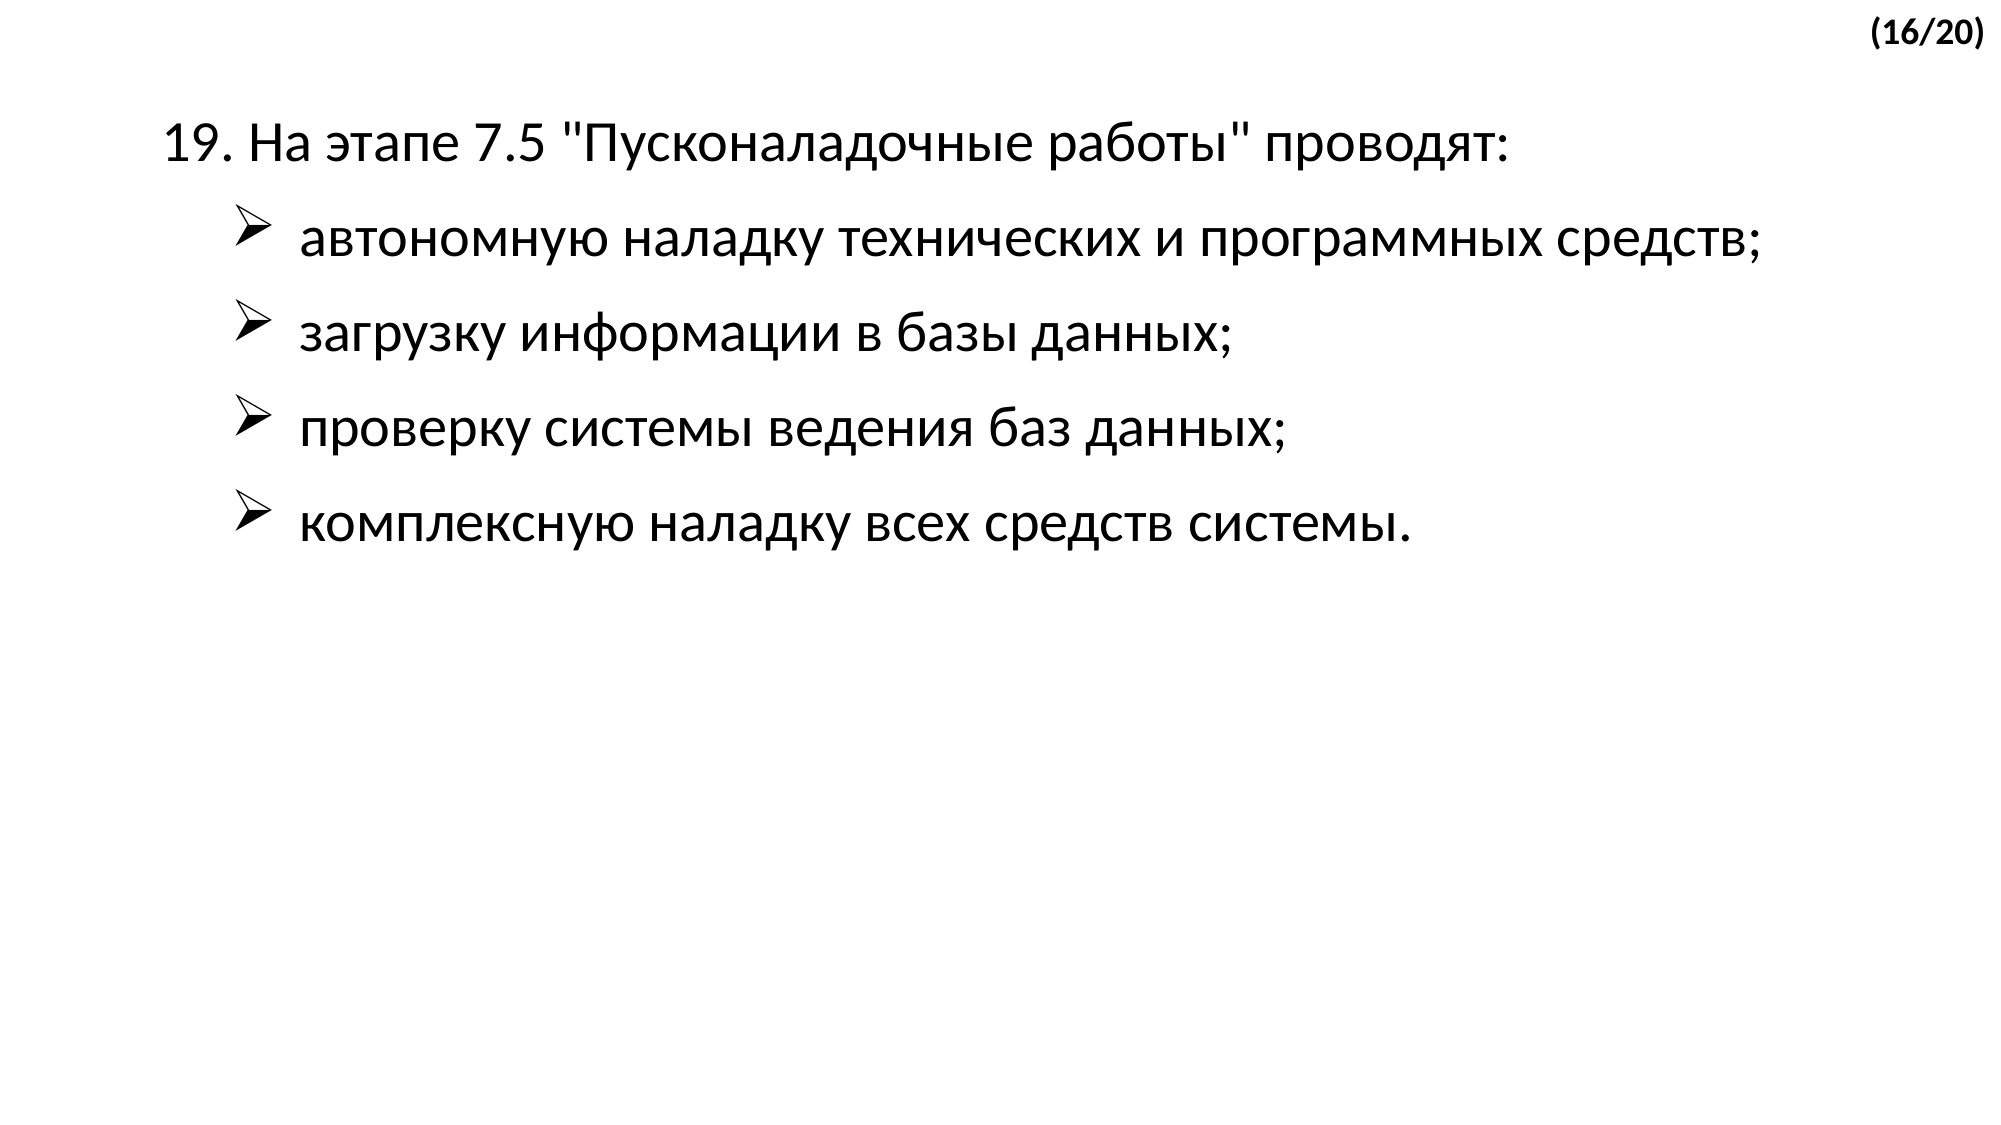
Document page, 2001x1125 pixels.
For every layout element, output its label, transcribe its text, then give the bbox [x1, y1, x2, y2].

text_box 19. На этапе 7.5 "Пусконаладочные работы" проводят: автономную наладку технических и программных средств; загрузку информации в базы данных; проверку системы ведения баз данных; комплексную наладку всех средств системы. [65, 95, 1964, 561]
text_box (16/20) [1849, 0, 2000, 60]
